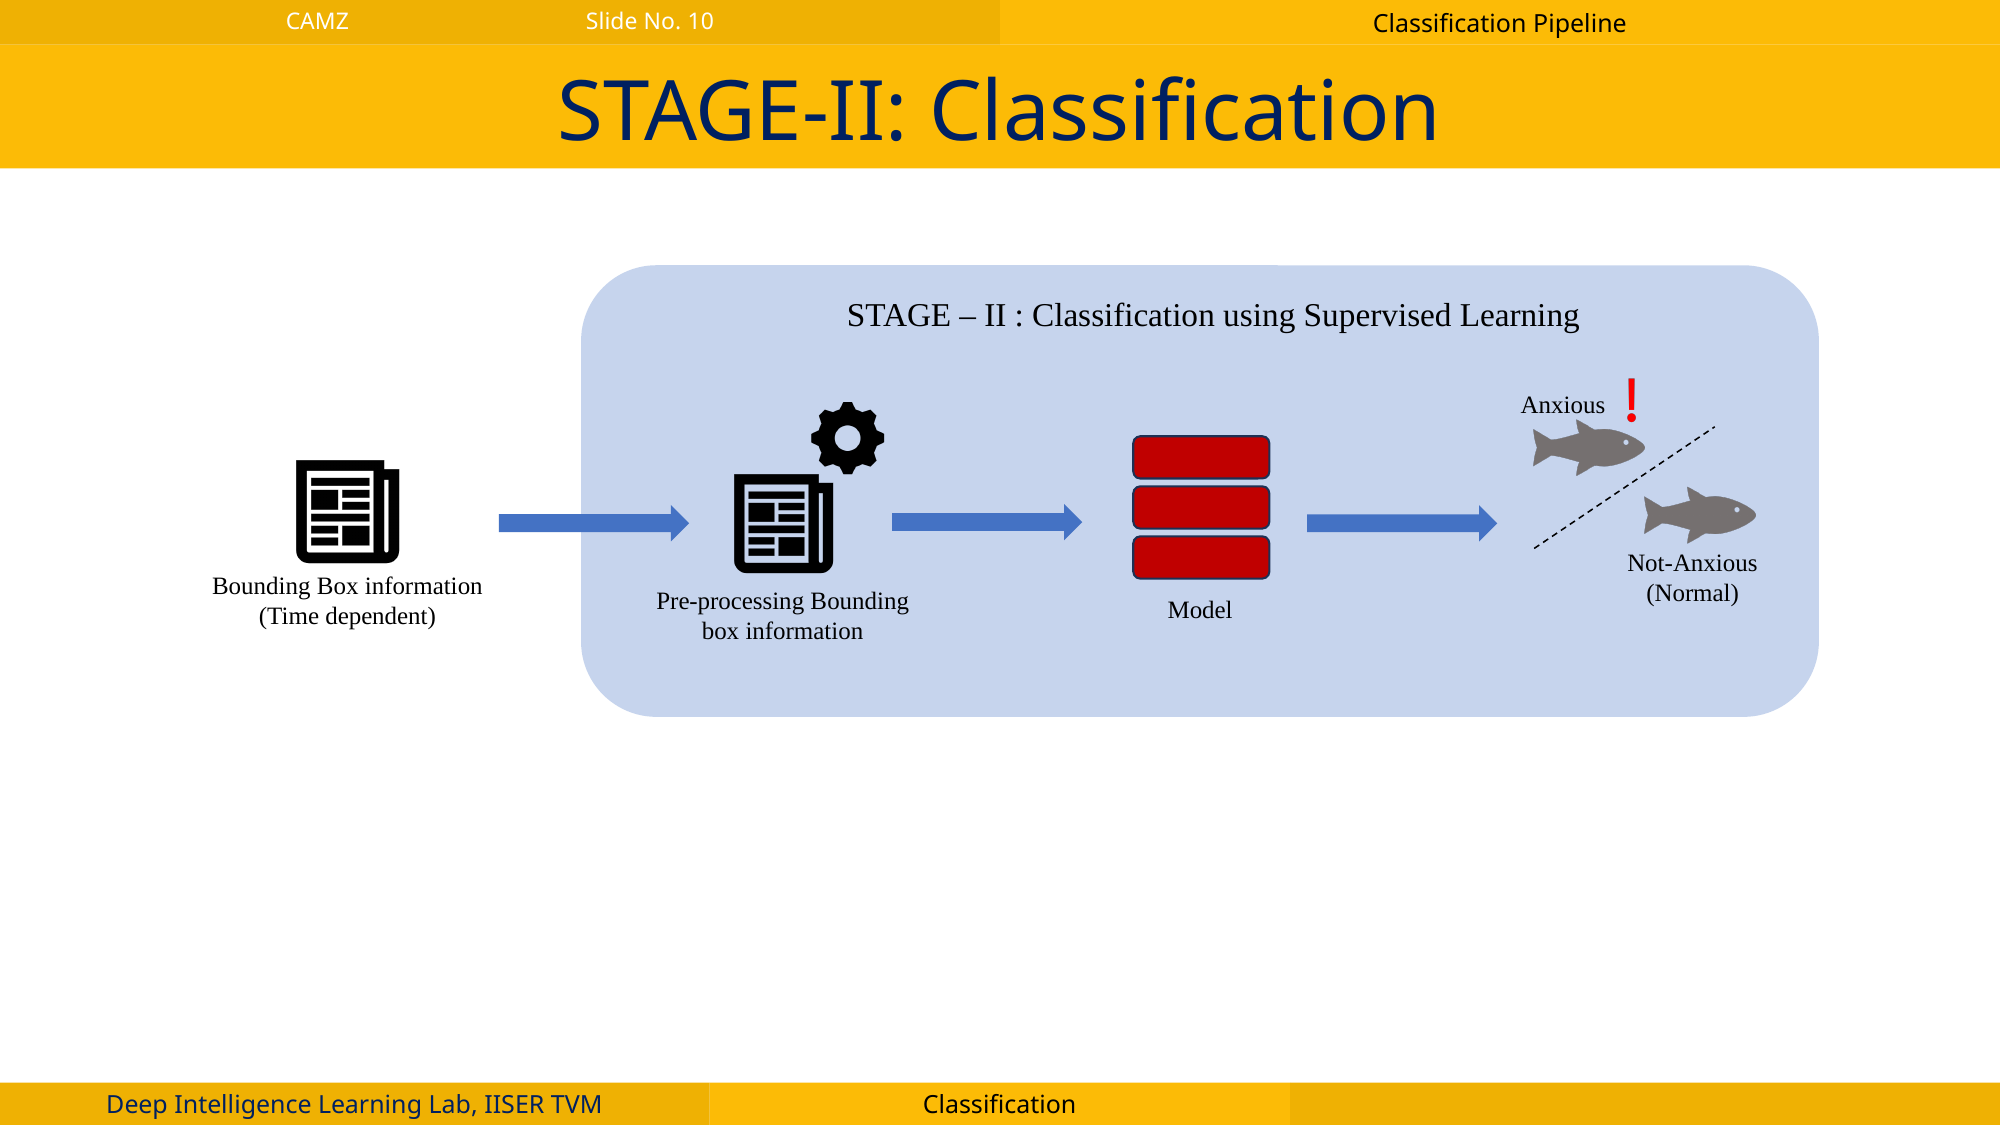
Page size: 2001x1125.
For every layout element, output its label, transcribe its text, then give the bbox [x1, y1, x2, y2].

text_box [899, 503, 1072, 541]
text_box STAGE-II: Classification [0, 44, 2000, 170]
text_box [581, 265, 1819, 717]
text_box Classification [711, 1082, 1289, 1125]
text_box [1328, 505, 1483, 542]
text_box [1483, 374, 1792, 615]
text_box Classification Pipeline [1001, 0, 2000, 44]
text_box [715, 387, 899, 592]
text_box [505, 504, 690, 542]
text_box [1289, 1082, 2000, 1125]
text_box STAGE – II : Classification using Supervised Learning [778, 286, 1650, 341]
text_box Pre-processing Bounding box information [625, 577, 940, 653]
text_box Deep Intelligence Learning Lab, IISER TVM [0, 1082, 711, 1125]
text_box CAMZ Slide No. 10 [0, 0, 1001, 46]
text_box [1072, 436, 1328, 632]
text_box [190, 440, 505, 638]
